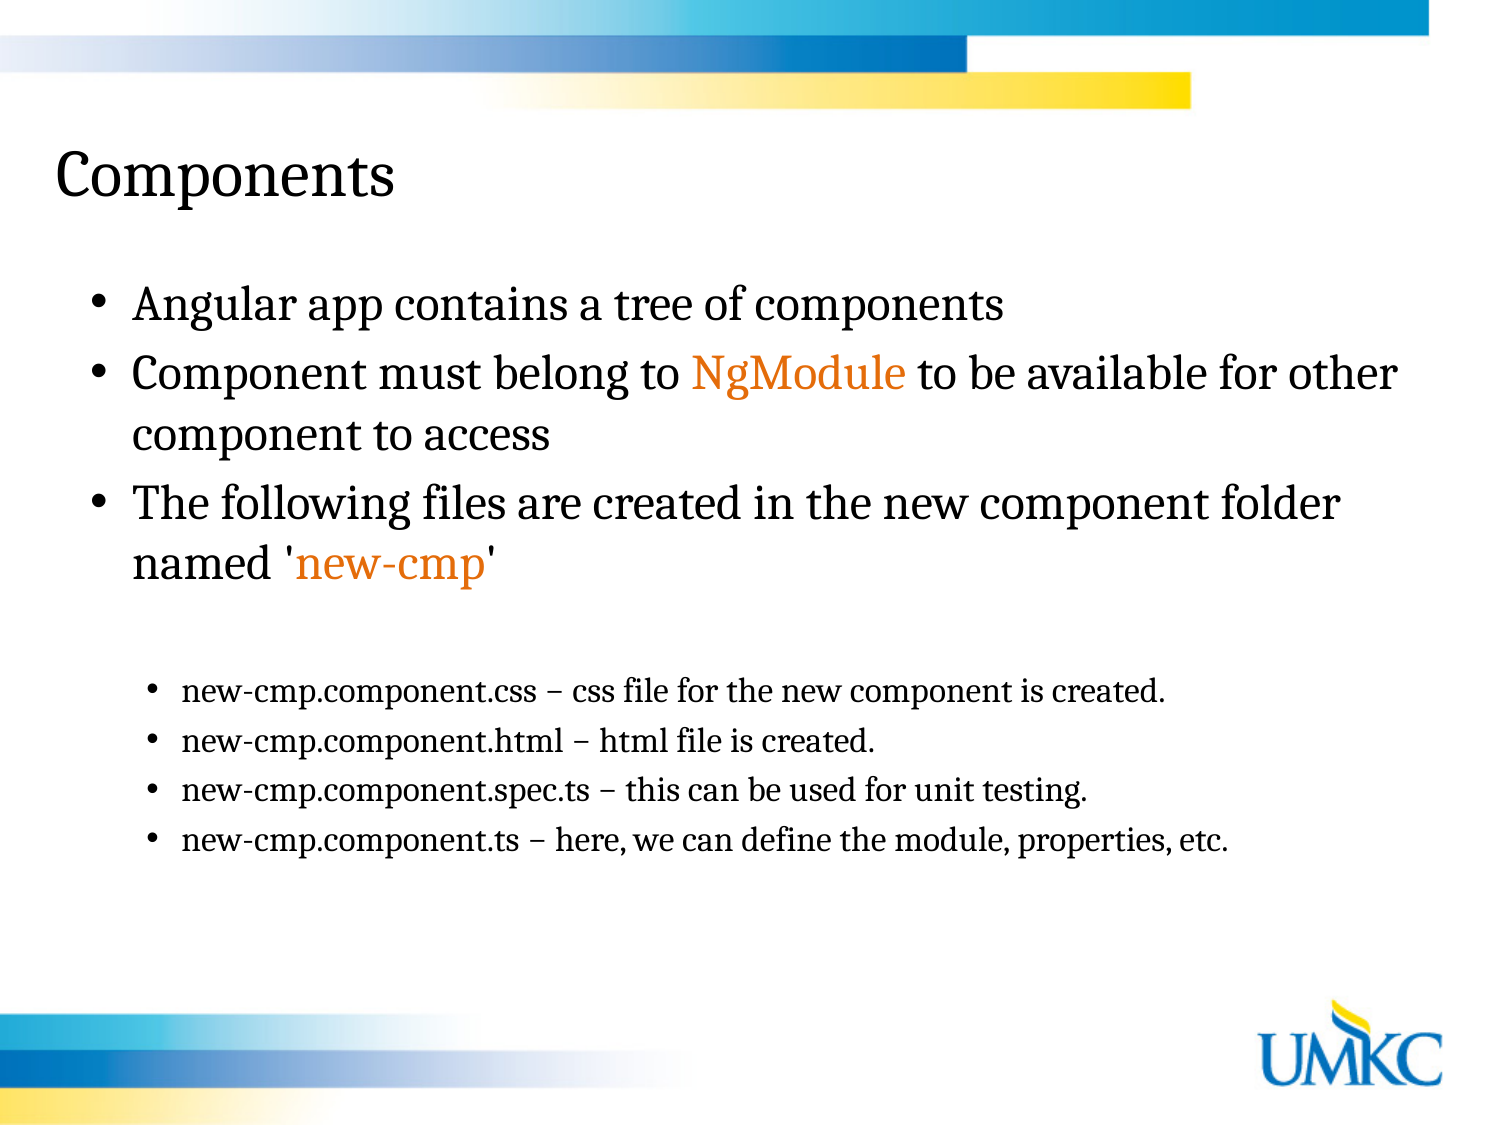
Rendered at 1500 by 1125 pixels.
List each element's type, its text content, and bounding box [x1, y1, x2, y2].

list Angular app contains a tree of components Component must belong to NgModule to be available for other component to access The following files are created in the new component folder named 'new-cmp' new-cmp.component.css − css file for the new component is created. new-cmp.component.html − html file is created. new-cmp.component.spec.ts − this can be used for unit testing. new-cmp.component.ts − here, we can define the module, properties, etc. [75, 262, 1425, 1018]
picture [0, 0, 1500, 1125]
title Components [40, 80, 1459, 260]
